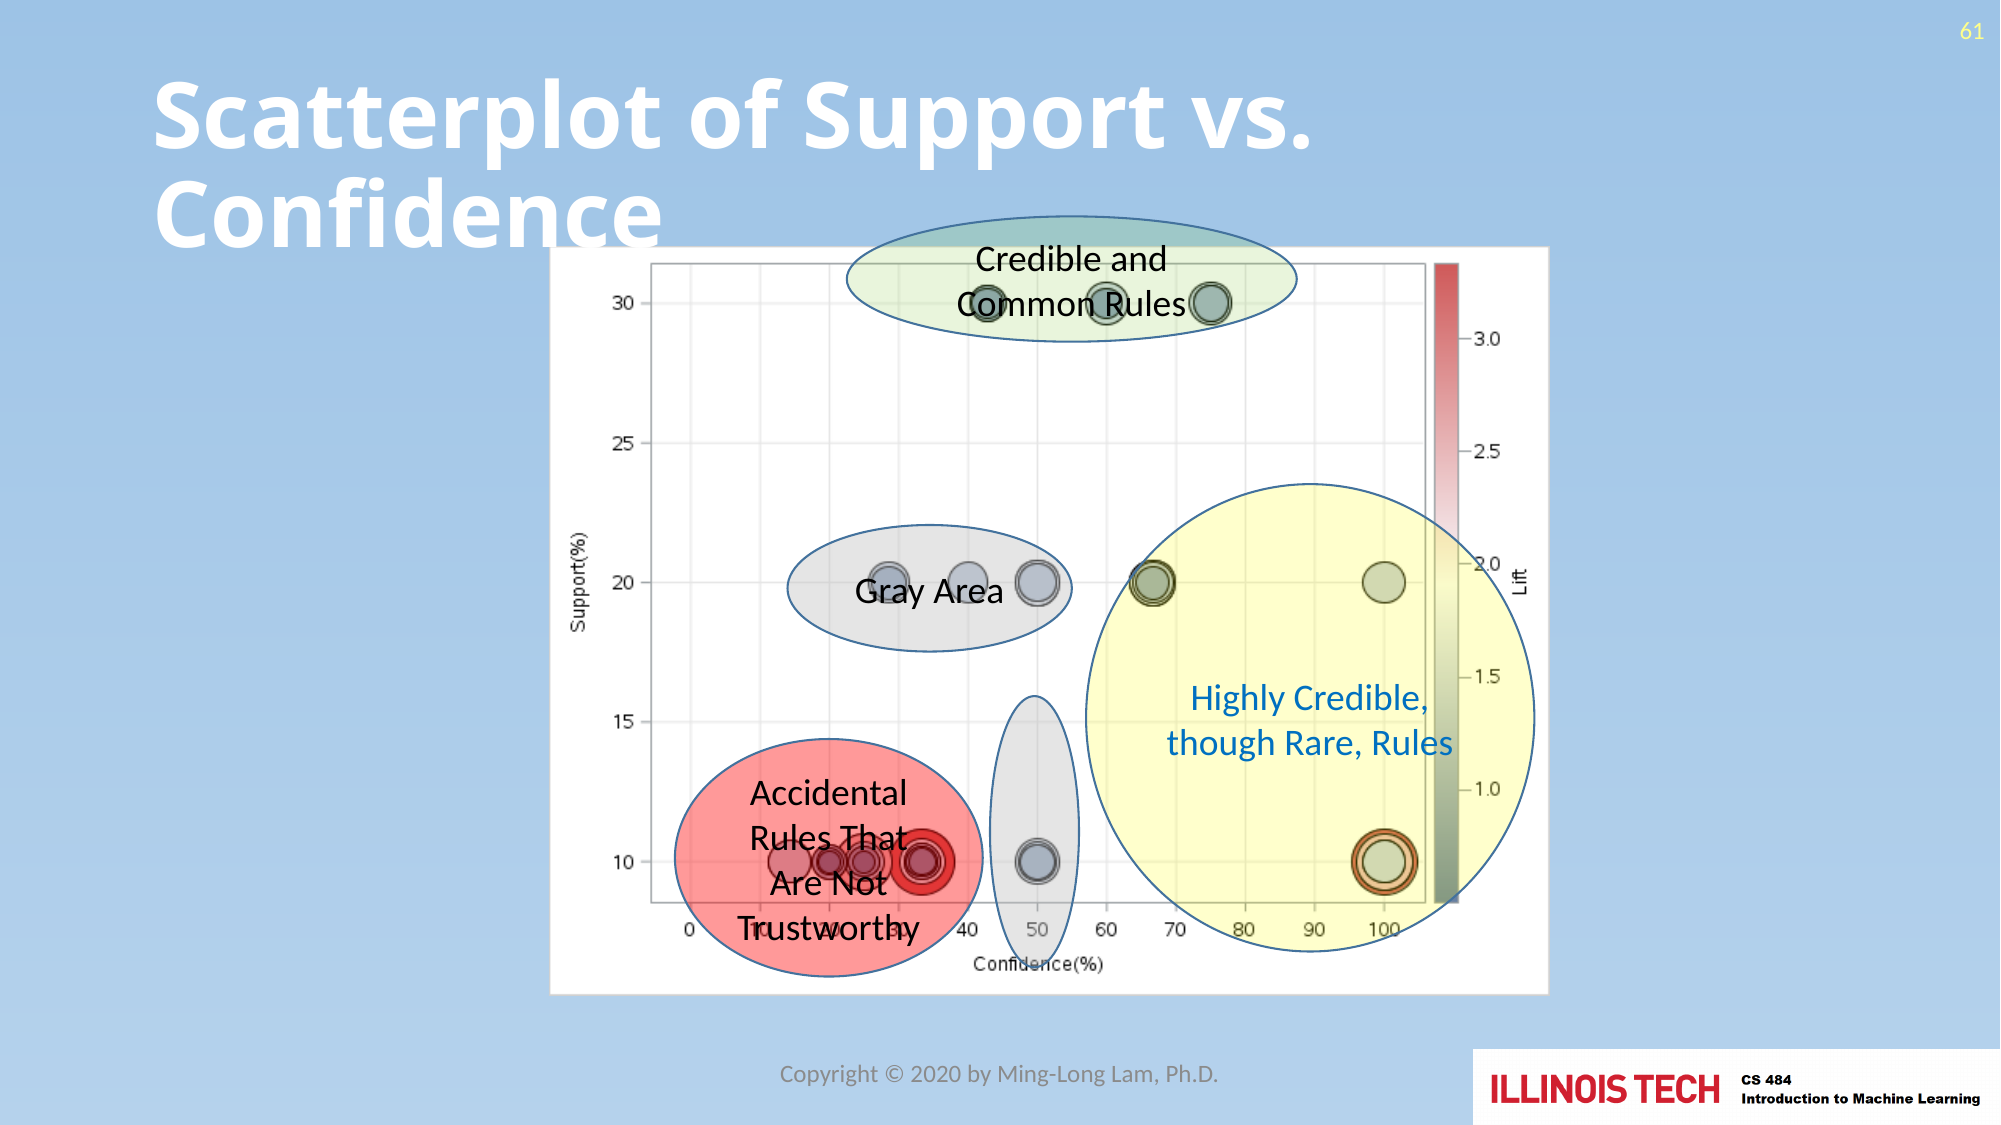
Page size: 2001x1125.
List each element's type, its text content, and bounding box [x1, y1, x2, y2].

footer Copyright © 2020 by Ming-Long Lam, Ph.D. [662, 1042, 1338, 1103]
text_box Credible and Common Rules [880, 215, 1264, 245]
title Scatterplot of Support vs. Confidence [137, 59, 1863, 278]
picture [549, 245, 1550, 996]
picture [1473, 1049, 2000, 1125]
slide_number 61 [1550, 0, 2000, 60]
